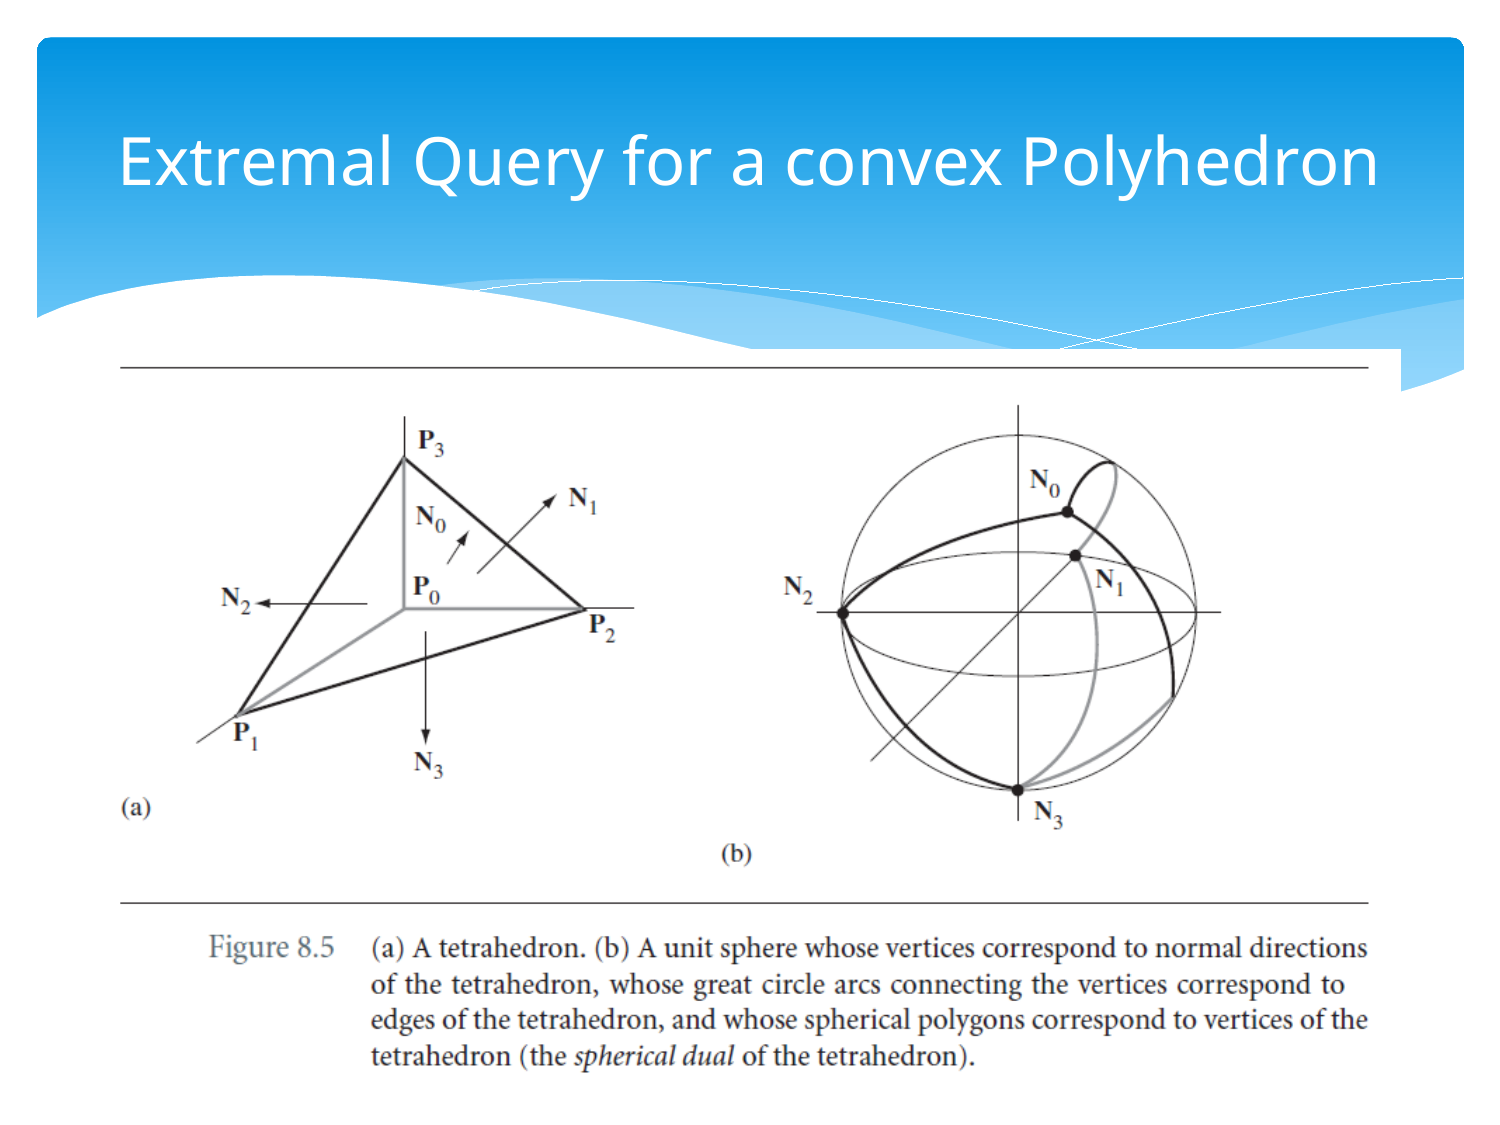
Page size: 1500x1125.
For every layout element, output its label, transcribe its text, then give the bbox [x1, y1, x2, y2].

title Extremal Query for a convex Polyhedron [75, 55, 1425, 261]
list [111, 349, 1401, 1106]
